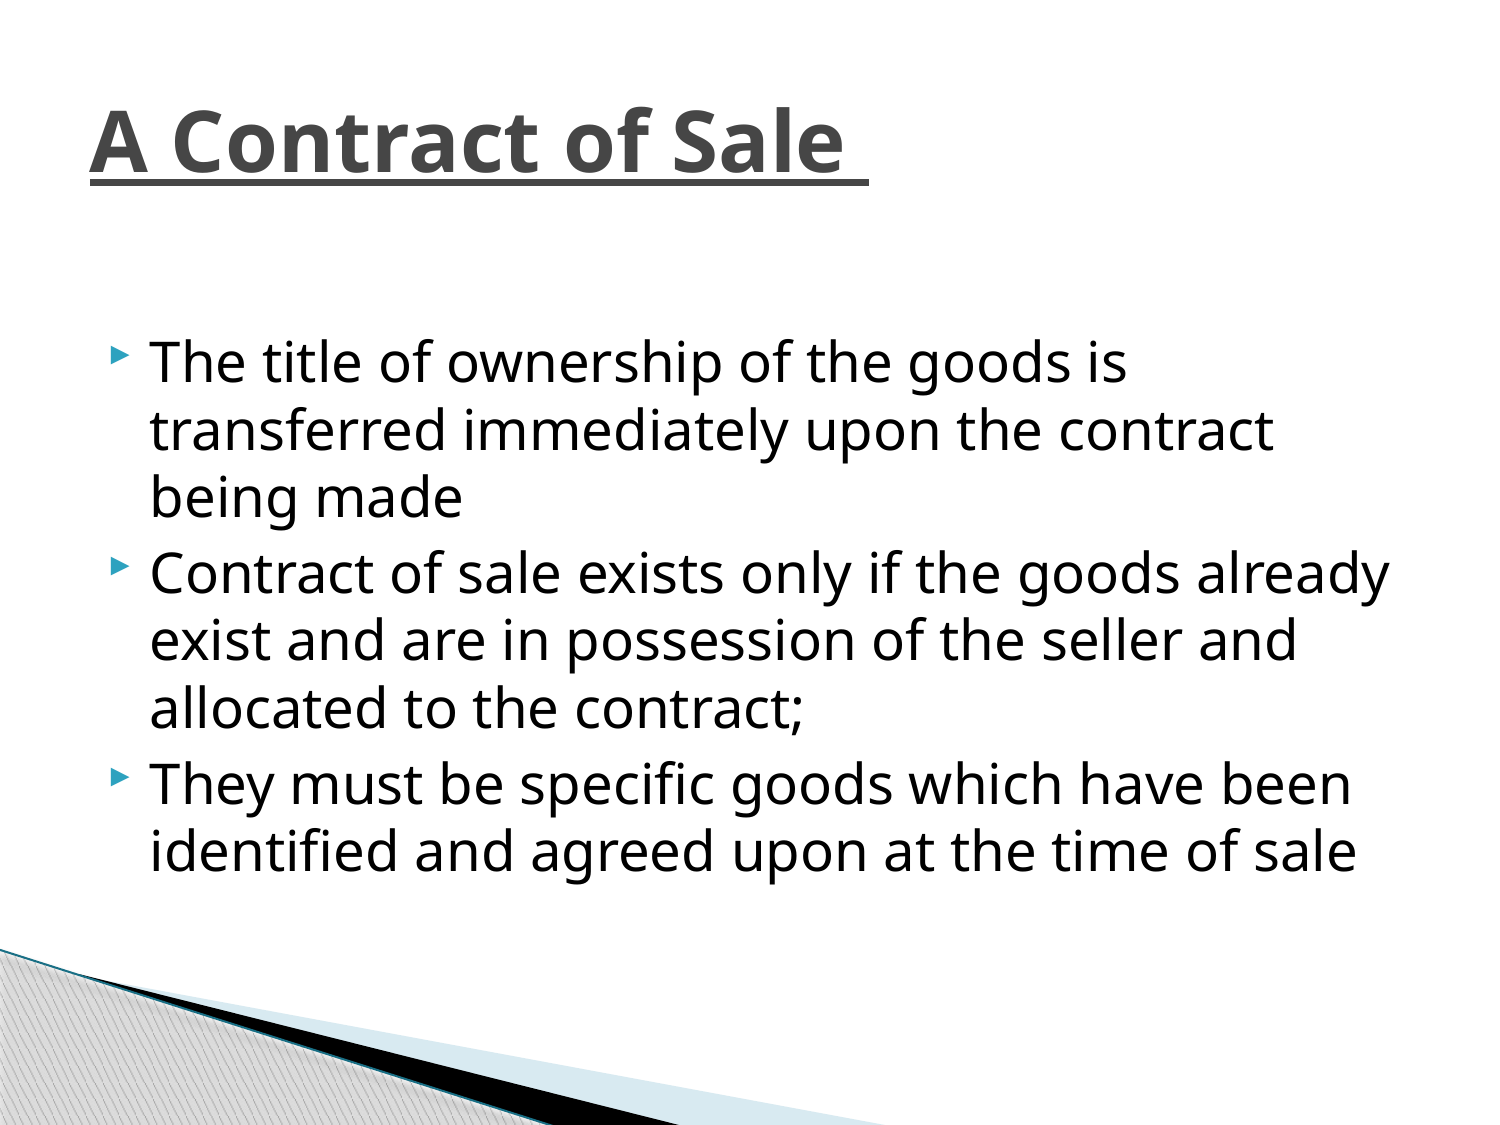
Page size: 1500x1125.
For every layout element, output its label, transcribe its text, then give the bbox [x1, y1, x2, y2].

list The title of ownership of the goods is transferred immediately upon the contract being made Contract of sale exists only if the goods already exist and are in possession of the seller and allocated to the contract; They must be specific goods which have been identified and agreed upon at the time of sale [75, 243, 1425, 986]
title A Contract of Sale [75, 45, 1425, 233]
